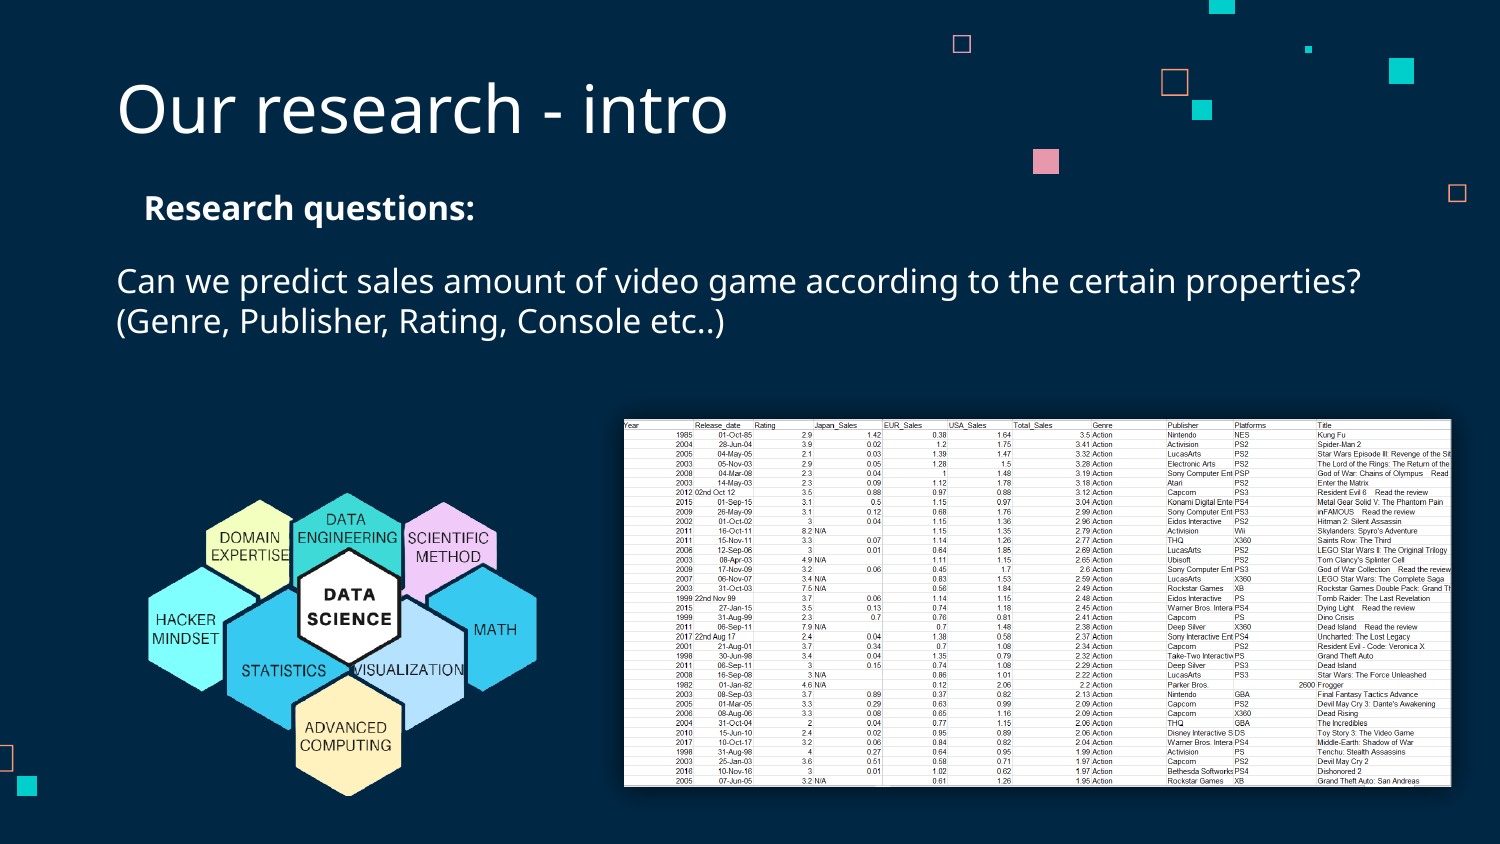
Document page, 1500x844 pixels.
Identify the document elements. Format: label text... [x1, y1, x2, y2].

picture [145, 491, 538, 796]
picture [623, 419, 1452, 787]
title Our research - intro [101, 67, 878, 163]
list Research questions: Can we predict sales amount of video game according to the certain properties? (Genre, Publisher, Rating, Console etc..) [101, 172, 1392, 420]
